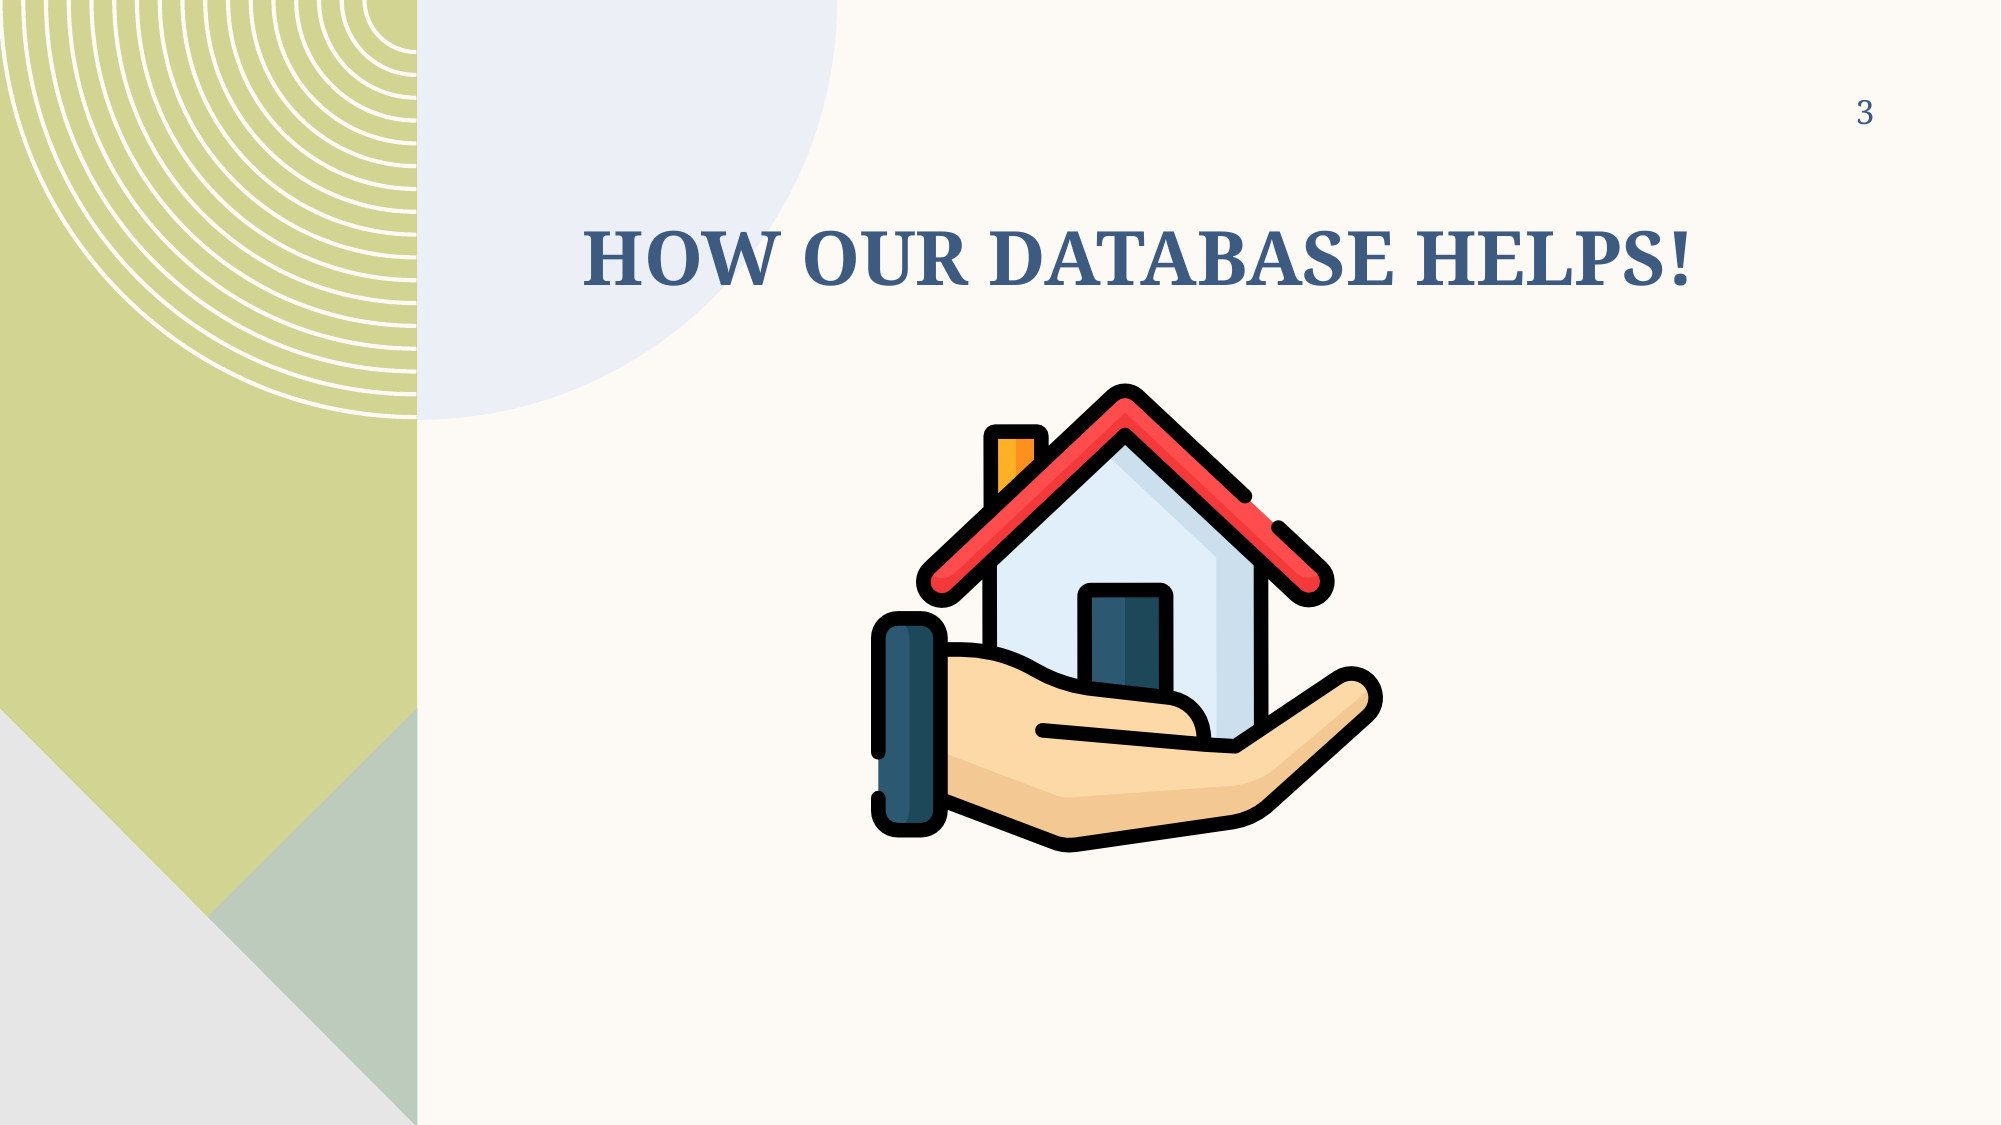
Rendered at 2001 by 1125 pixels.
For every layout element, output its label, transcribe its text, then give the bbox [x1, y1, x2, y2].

slide_number 3 [1699, 75, 1875, 153]
picture [871, 362, 1383, 874]
title How our database helps! [567, 137, 1875, 301]
